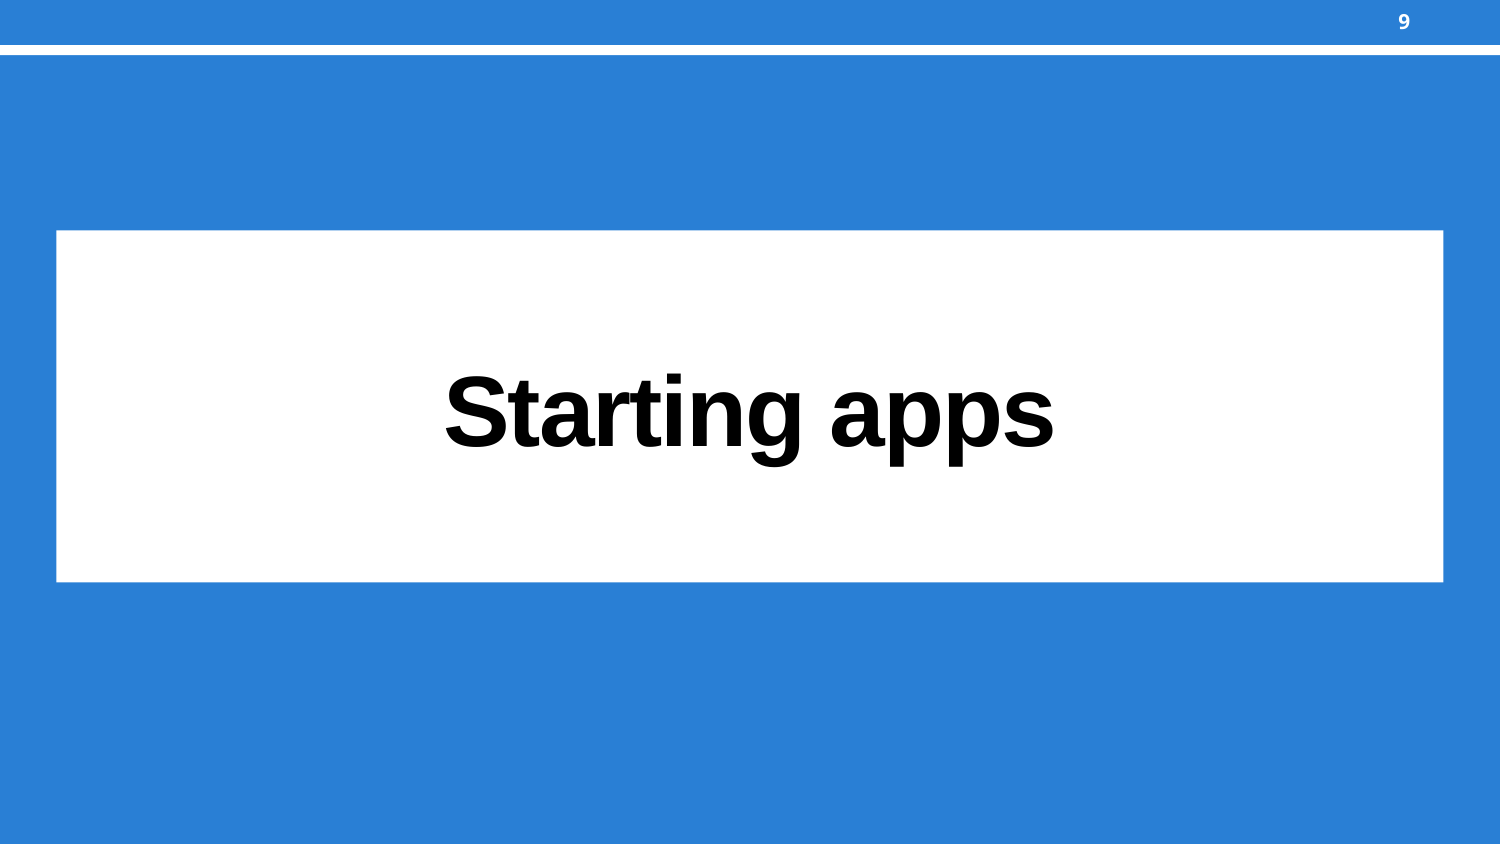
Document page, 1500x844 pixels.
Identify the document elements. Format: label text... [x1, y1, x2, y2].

title Starting apps [56, 230, 1444, 583]
slide_number 9 [1250, 2, 1425, 43]
